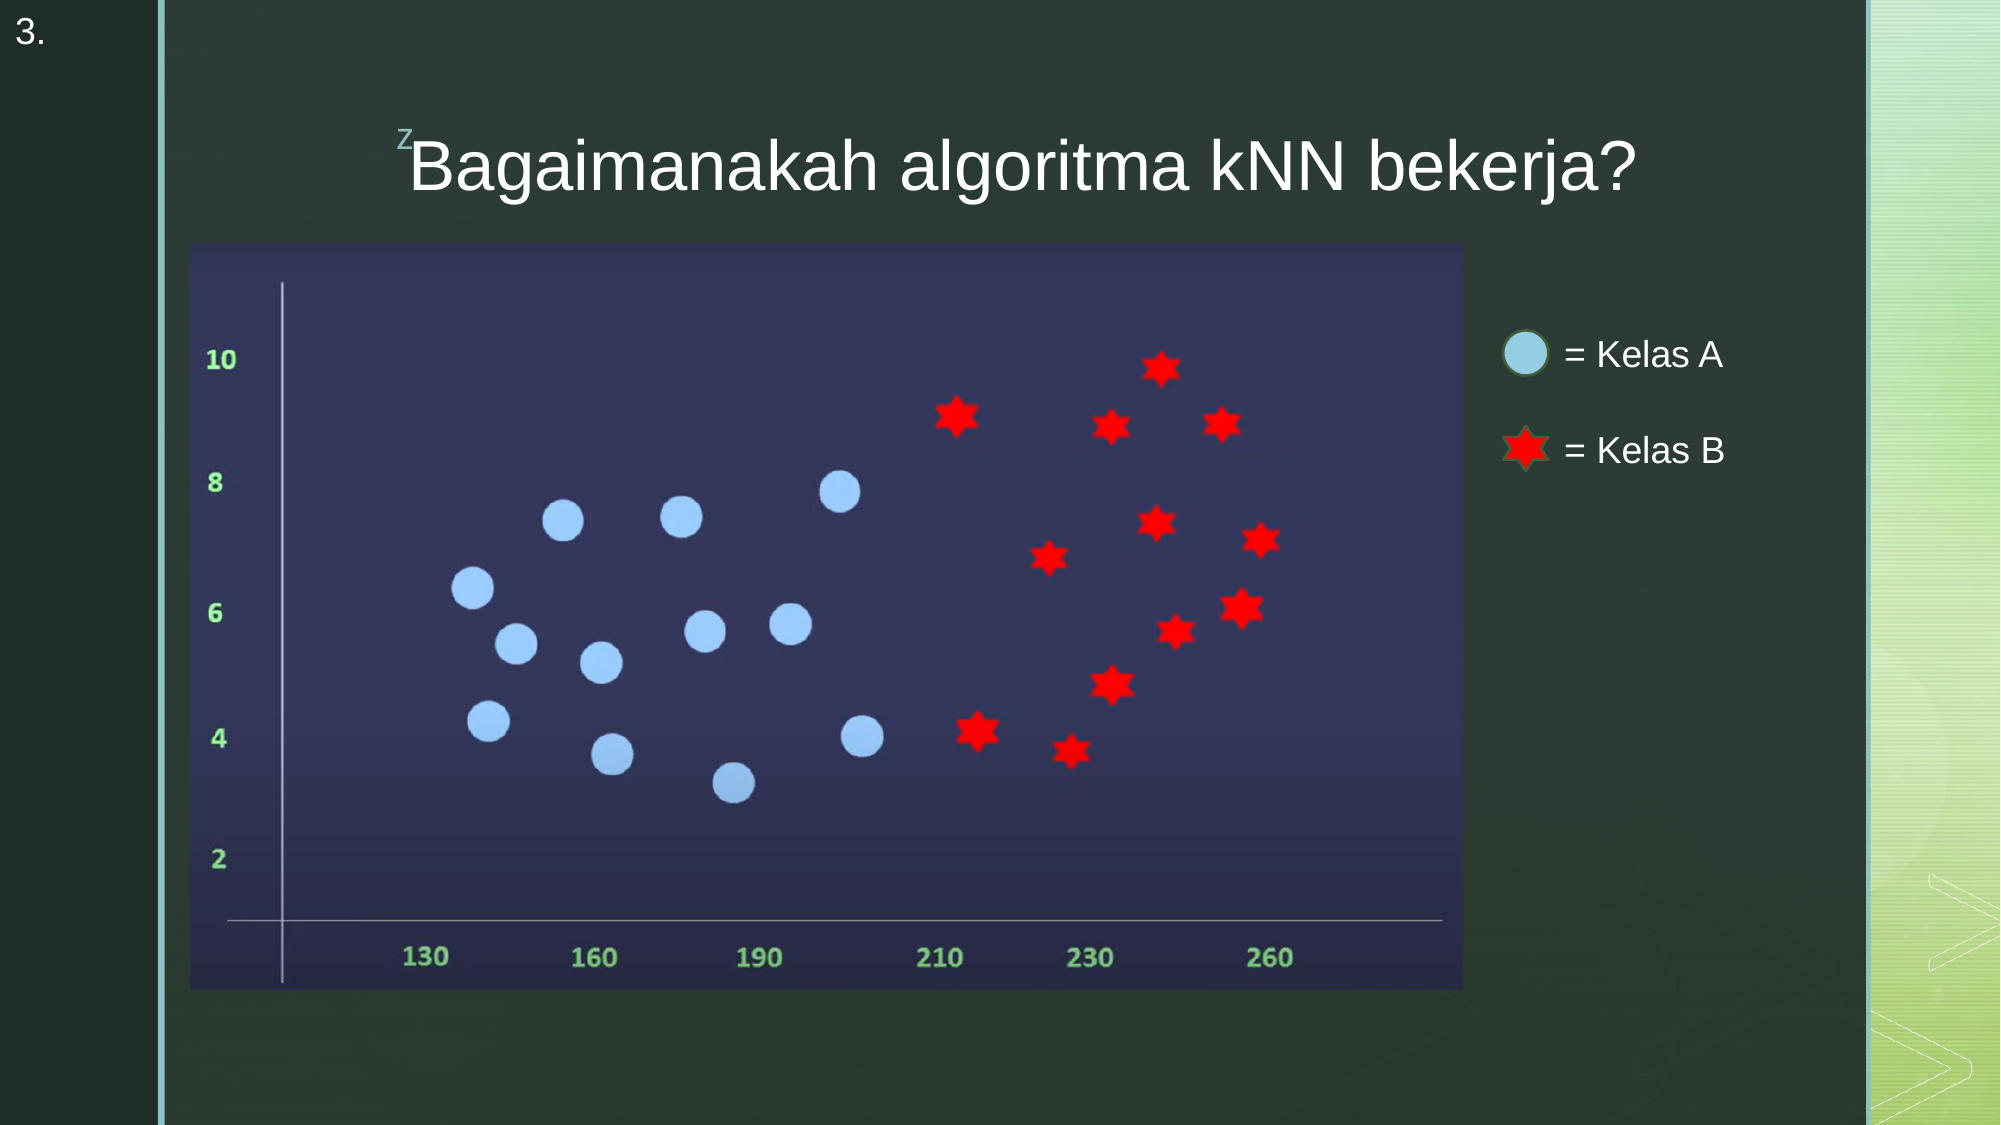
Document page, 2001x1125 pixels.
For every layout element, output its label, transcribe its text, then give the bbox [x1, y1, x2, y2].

text_box = Kelas B [1549, 418, 1741, 479]
text_box [1501, 329, 1549, 377]
title Bagaimanakah algoritma kNN bekerja? [393, 122, 1700, 299]
text_box 3. [0, 0, 62, 60]
text_box = Kelas A [1549, 322, 1739, 383]
text_box [1502, 424, 1549, 473]
picture [1871, 0, 2001, 1125]
picture [190, 243, 1464, 990]
